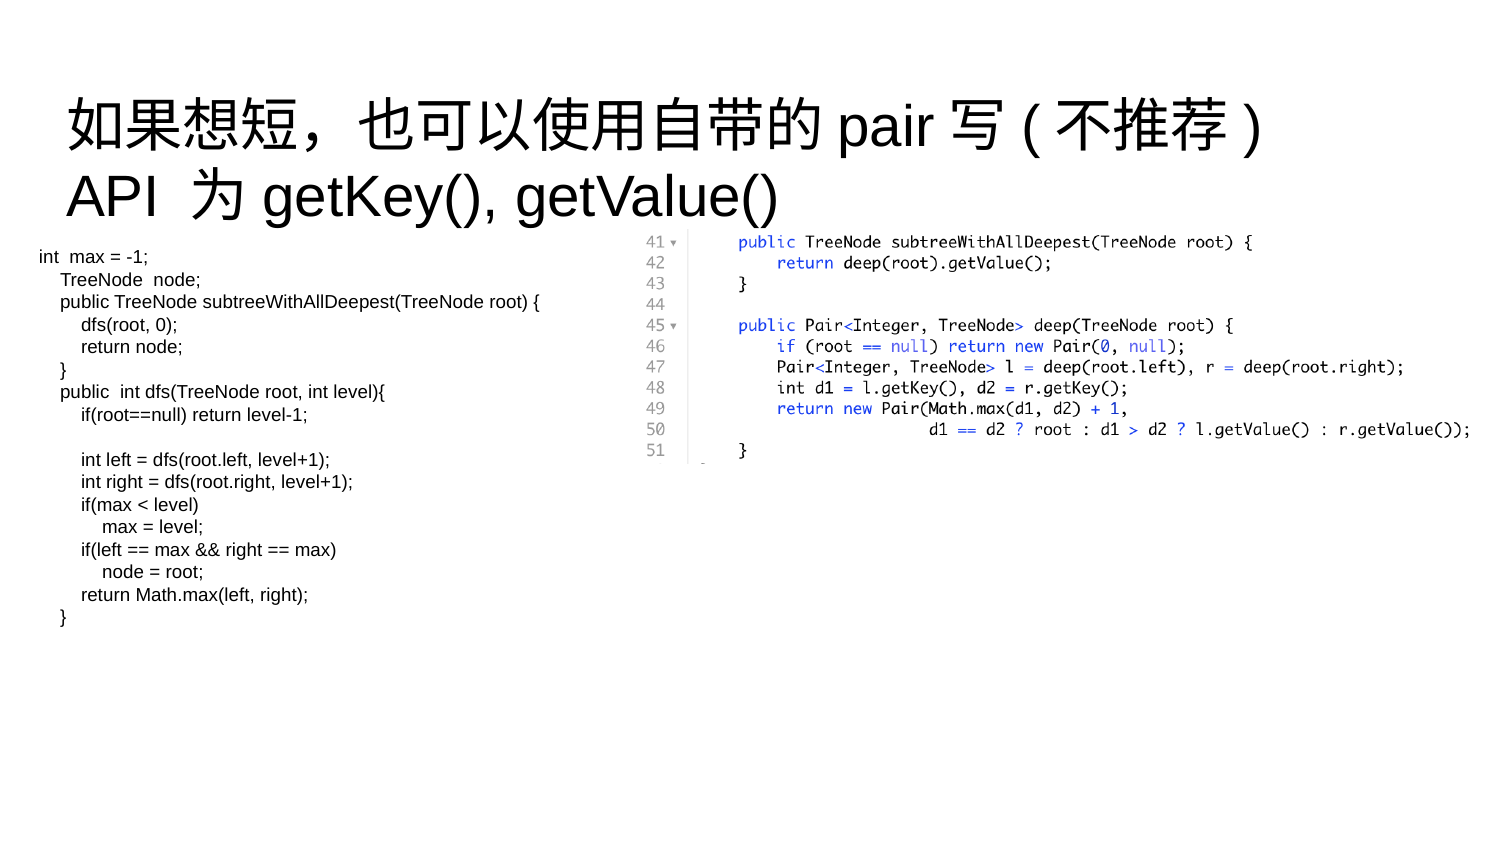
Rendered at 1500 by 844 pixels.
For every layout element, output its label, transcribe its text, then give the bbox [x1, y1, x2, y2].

picture [637, 229, 1475, 465]
text_box int max = -1; TreeNode node; public TreeNode subtreeWithAllDeepest(TreeNode root) { dfs(root, 0); return node; } public int dfs(TreeNode root, int level){ if(root==null) return level-1; int left = dfs(root.left, level+1); int right = dfs(root.right, level+1); if(max < level) max = level; if(left == max && right == max) node = root; return Math.max(left, right); } [23, 229, 1320, 665]
title 如果想短，也可以使用自带的pair写(不推荐) API 为getKey(), getValue() [51, 72, 1449, 229]
